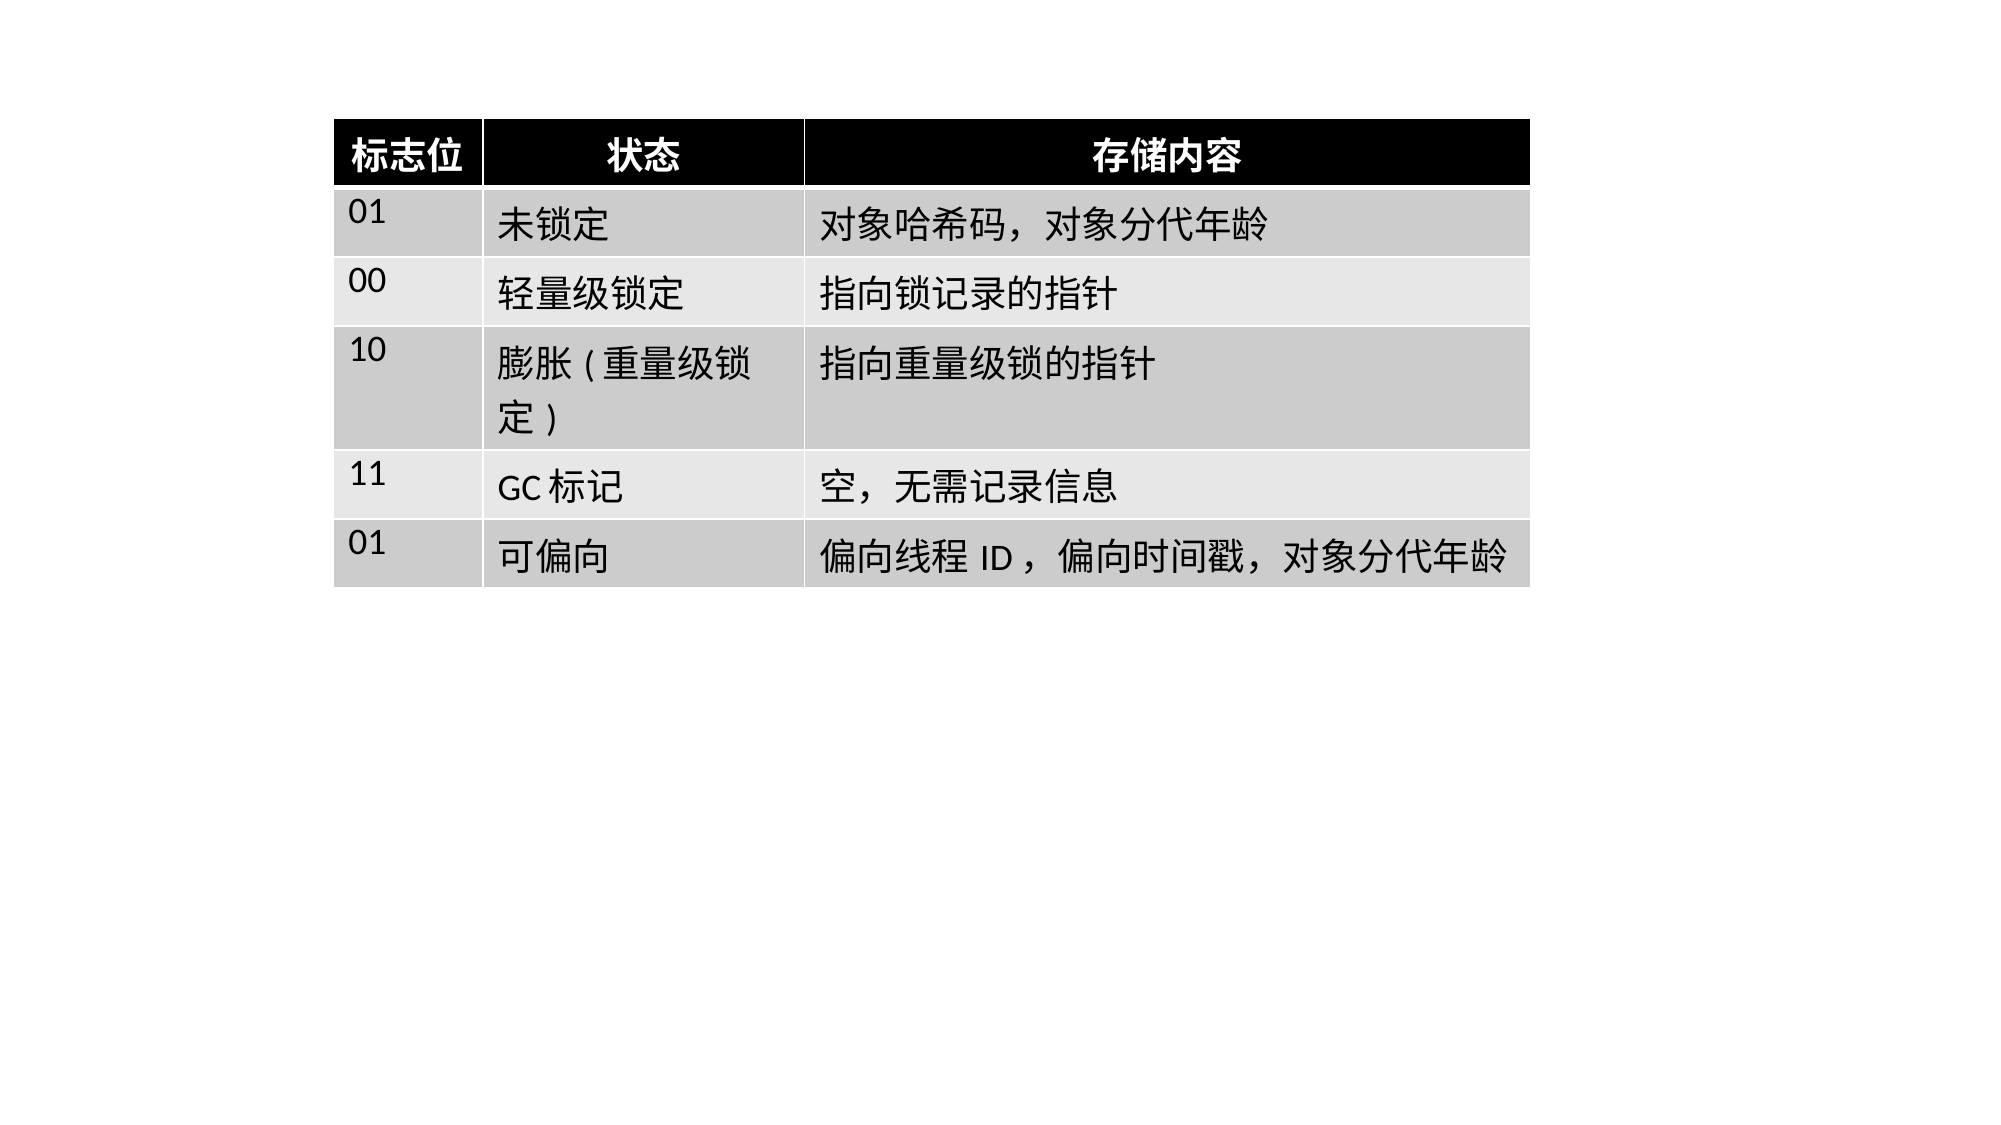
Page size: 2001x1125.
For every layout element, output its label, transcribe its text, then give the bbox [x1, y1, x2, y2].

table_cell 对象哈希码，对象分代年龄 [805, 190, 1530, 256]
table_cell GC标记 [484, 451, 804, 518]
table_cell 00 [334, 258, 482, 325]
table_cell 指向锁记录的指针 [805, 258, 1530, 325]
table_cell 01 [334, 190, 482, 256]
table_cell 未锁定 [484, 190, 804, 256]
table_header 状态 [484, 119, 804, 185]
table_cell 指向重量级锁的指针 [805, 327, 1530, 449]
table_cell 膨胀(重量级锁定) [484, 327, 804, 449]
table_cell 01 [334, 520, 482, 587]
table_header 存储内容 [805, 119, 1530, 185]
table_cell 10 [334, 327, 482, 449]
table_cell 轻量级锁定 [484, 258, 804, 325]
table_cell 11 [334, 451, 482, 518]
table_cell 空，无需记录信息 [805, 451, 1530, 518]
table_cell 偏向线程ID，偏向时间戳，对象分代年龄 [805, 520, 1530, 587]
table_header 标志位 [334, 119, 482, 185]
table_cell 可偏向 [484, 520, 804, 587]
